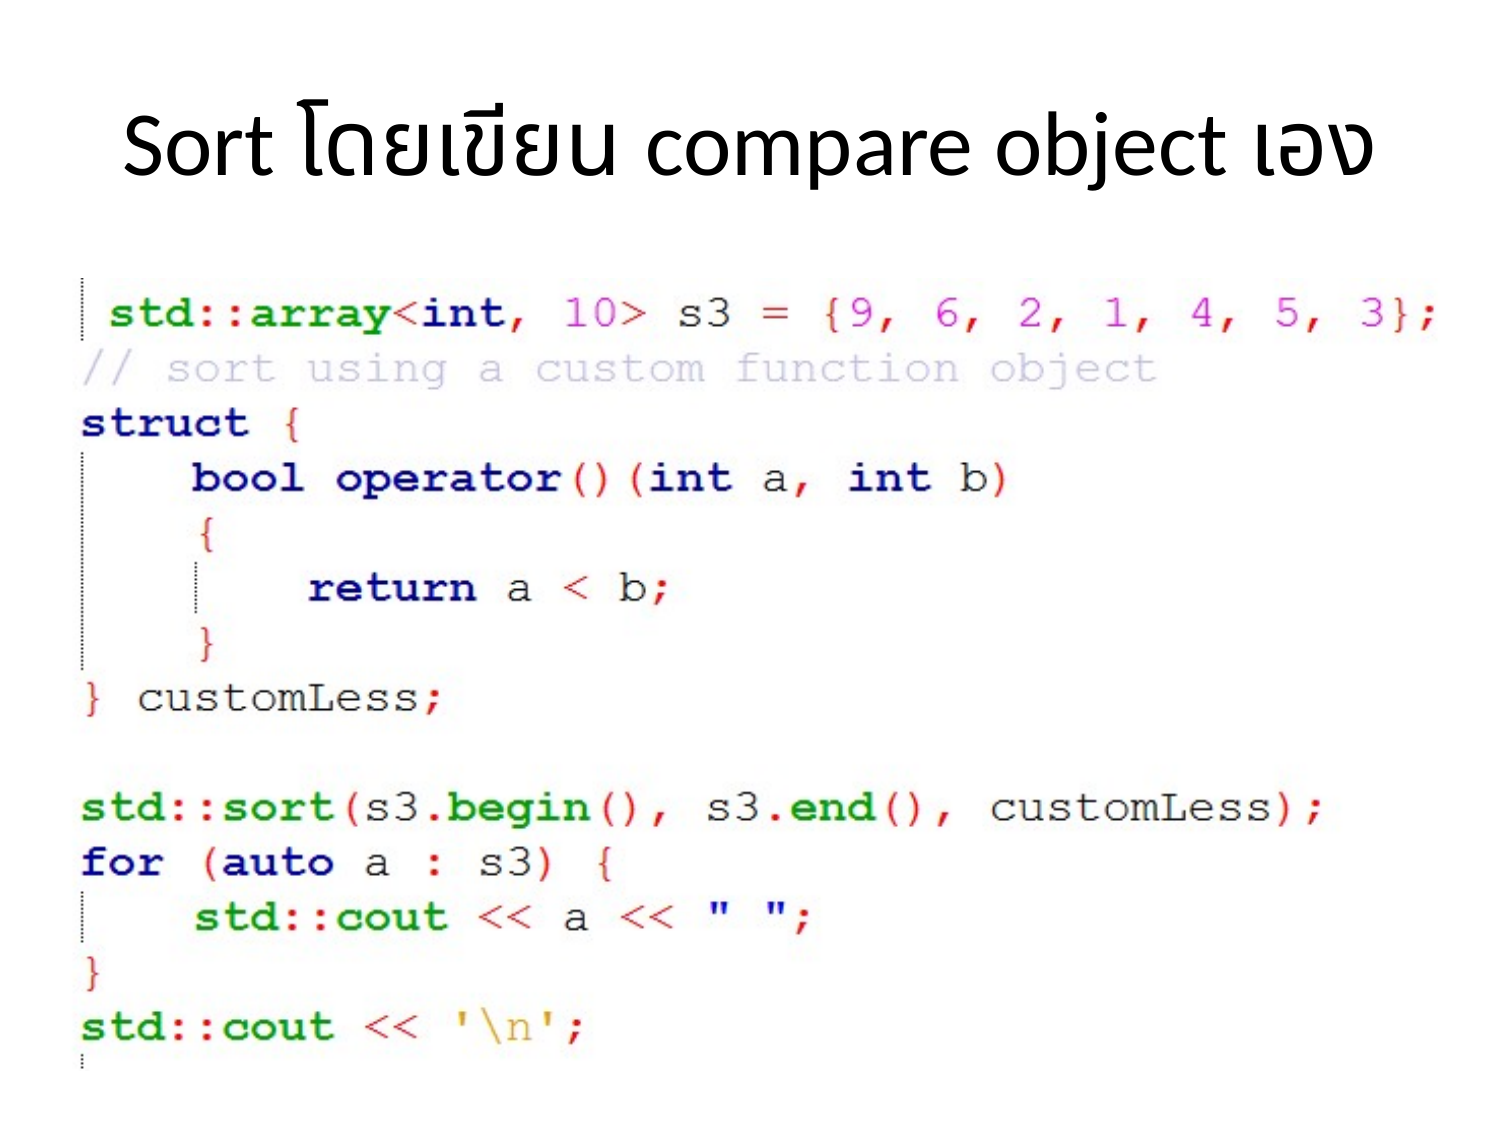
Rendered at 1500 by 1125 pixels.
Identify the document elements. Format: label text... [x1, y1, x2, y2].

picture [41, 278, 1446, 1071]
title Sort โดยเขียน compare object เอง [75, 45, 1425, 233]
